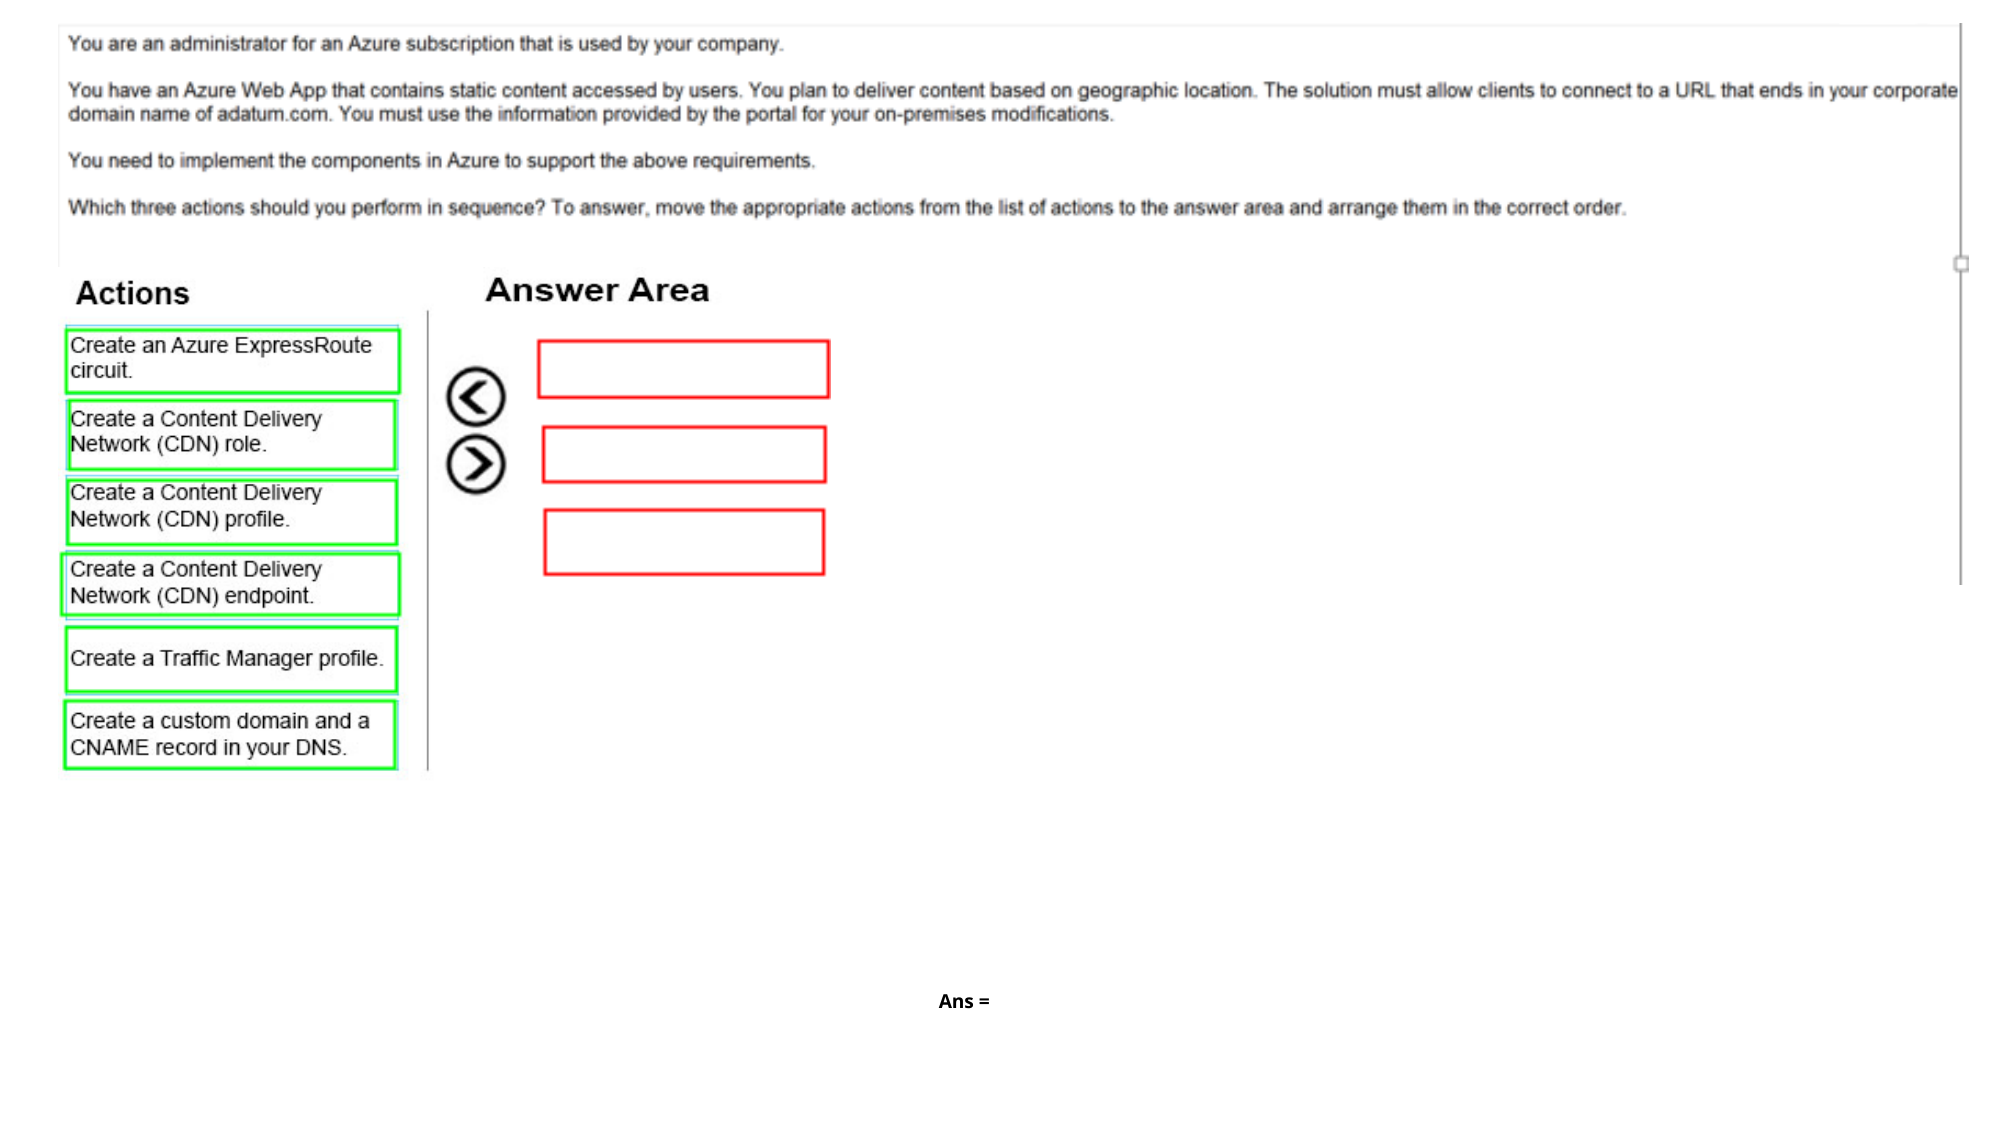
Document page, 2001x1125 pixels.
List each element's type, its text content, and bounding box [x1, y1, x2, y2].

picture [58, 23, 1969, 785]
title Ans = [923, 984, 1968, 1085]
